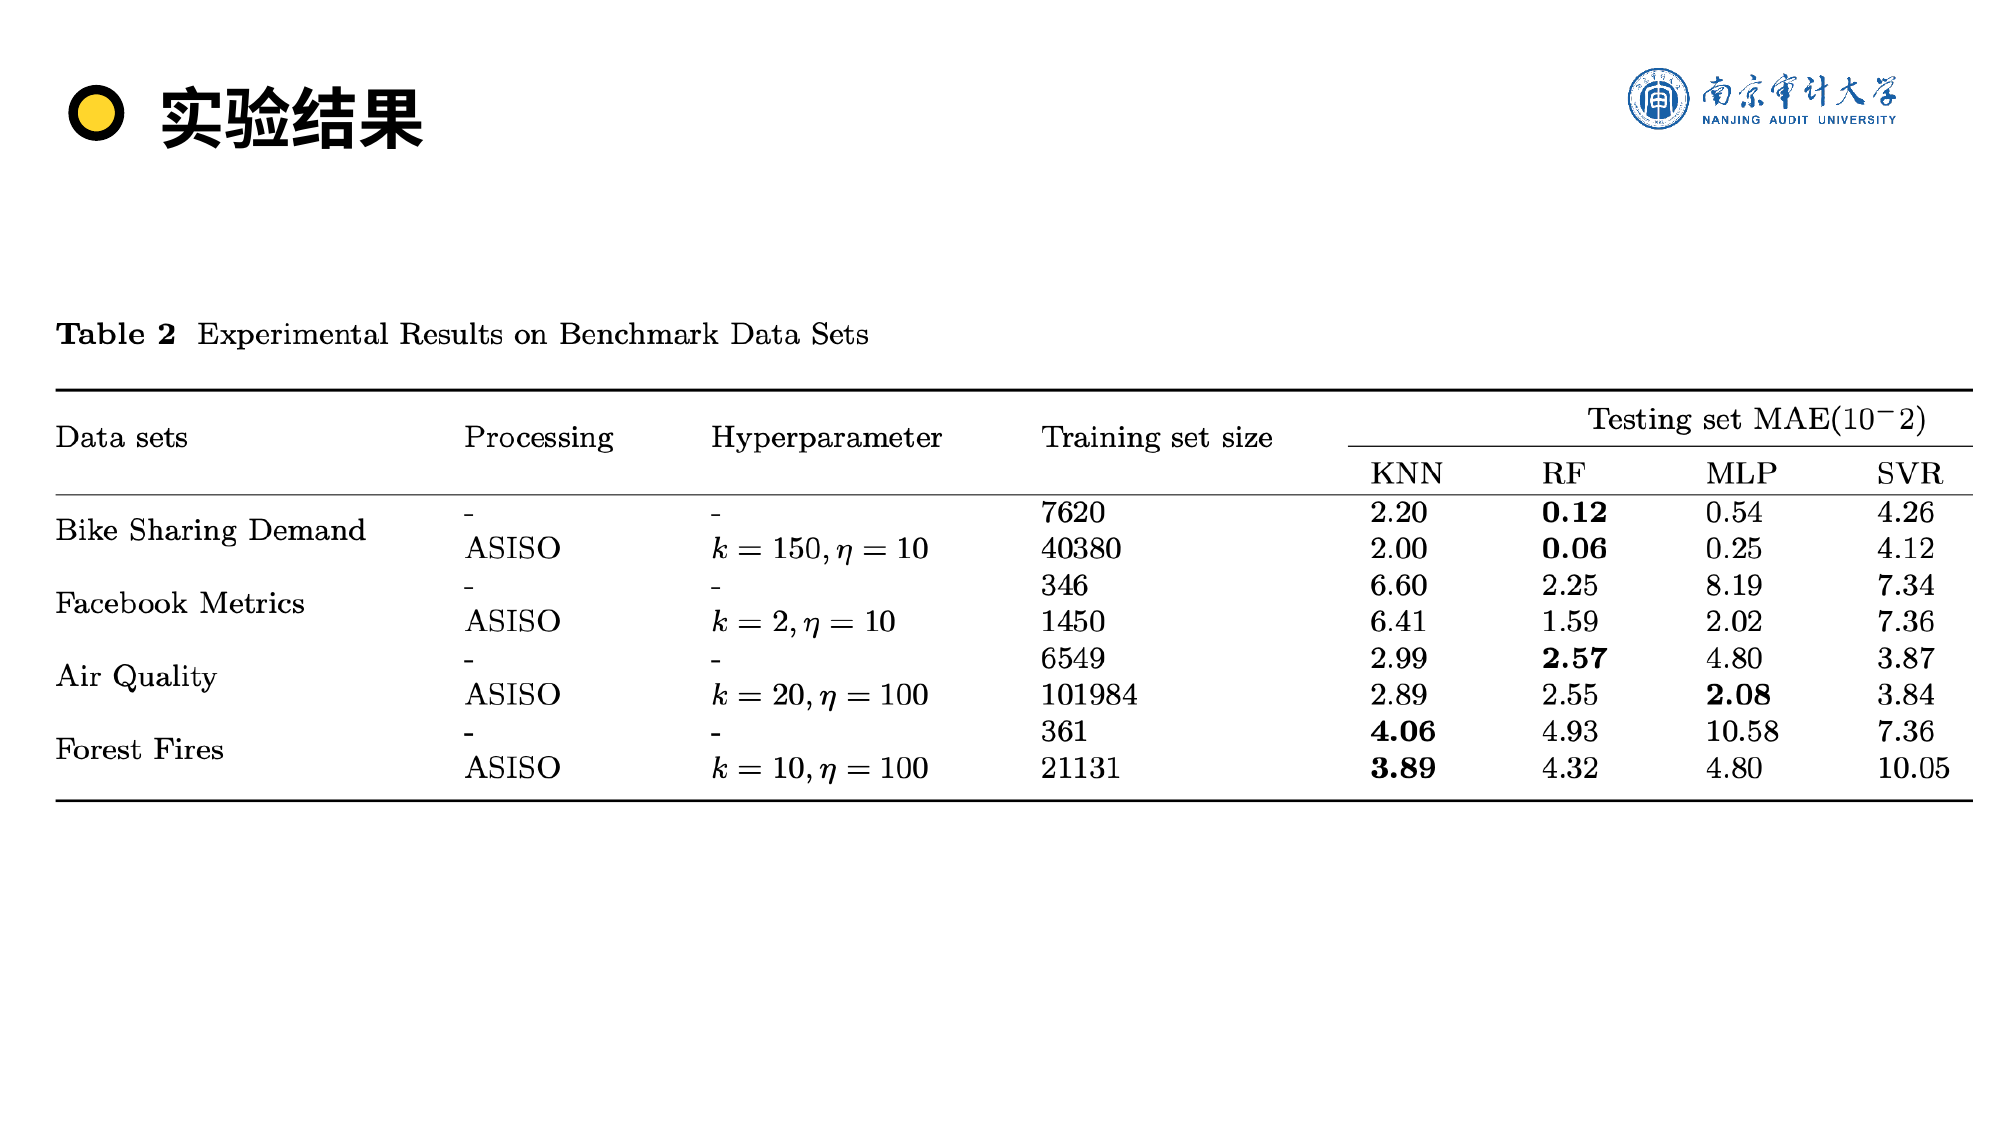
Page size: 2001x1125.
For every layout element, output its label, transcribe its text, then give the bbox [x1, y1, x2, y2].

picture [31, 294, 1973, 831]
text_box 实验结果 [143, 69, 692, 165]
text_box [72, 88, 121, 138]
picture [1584, 55, 1941, 145]
